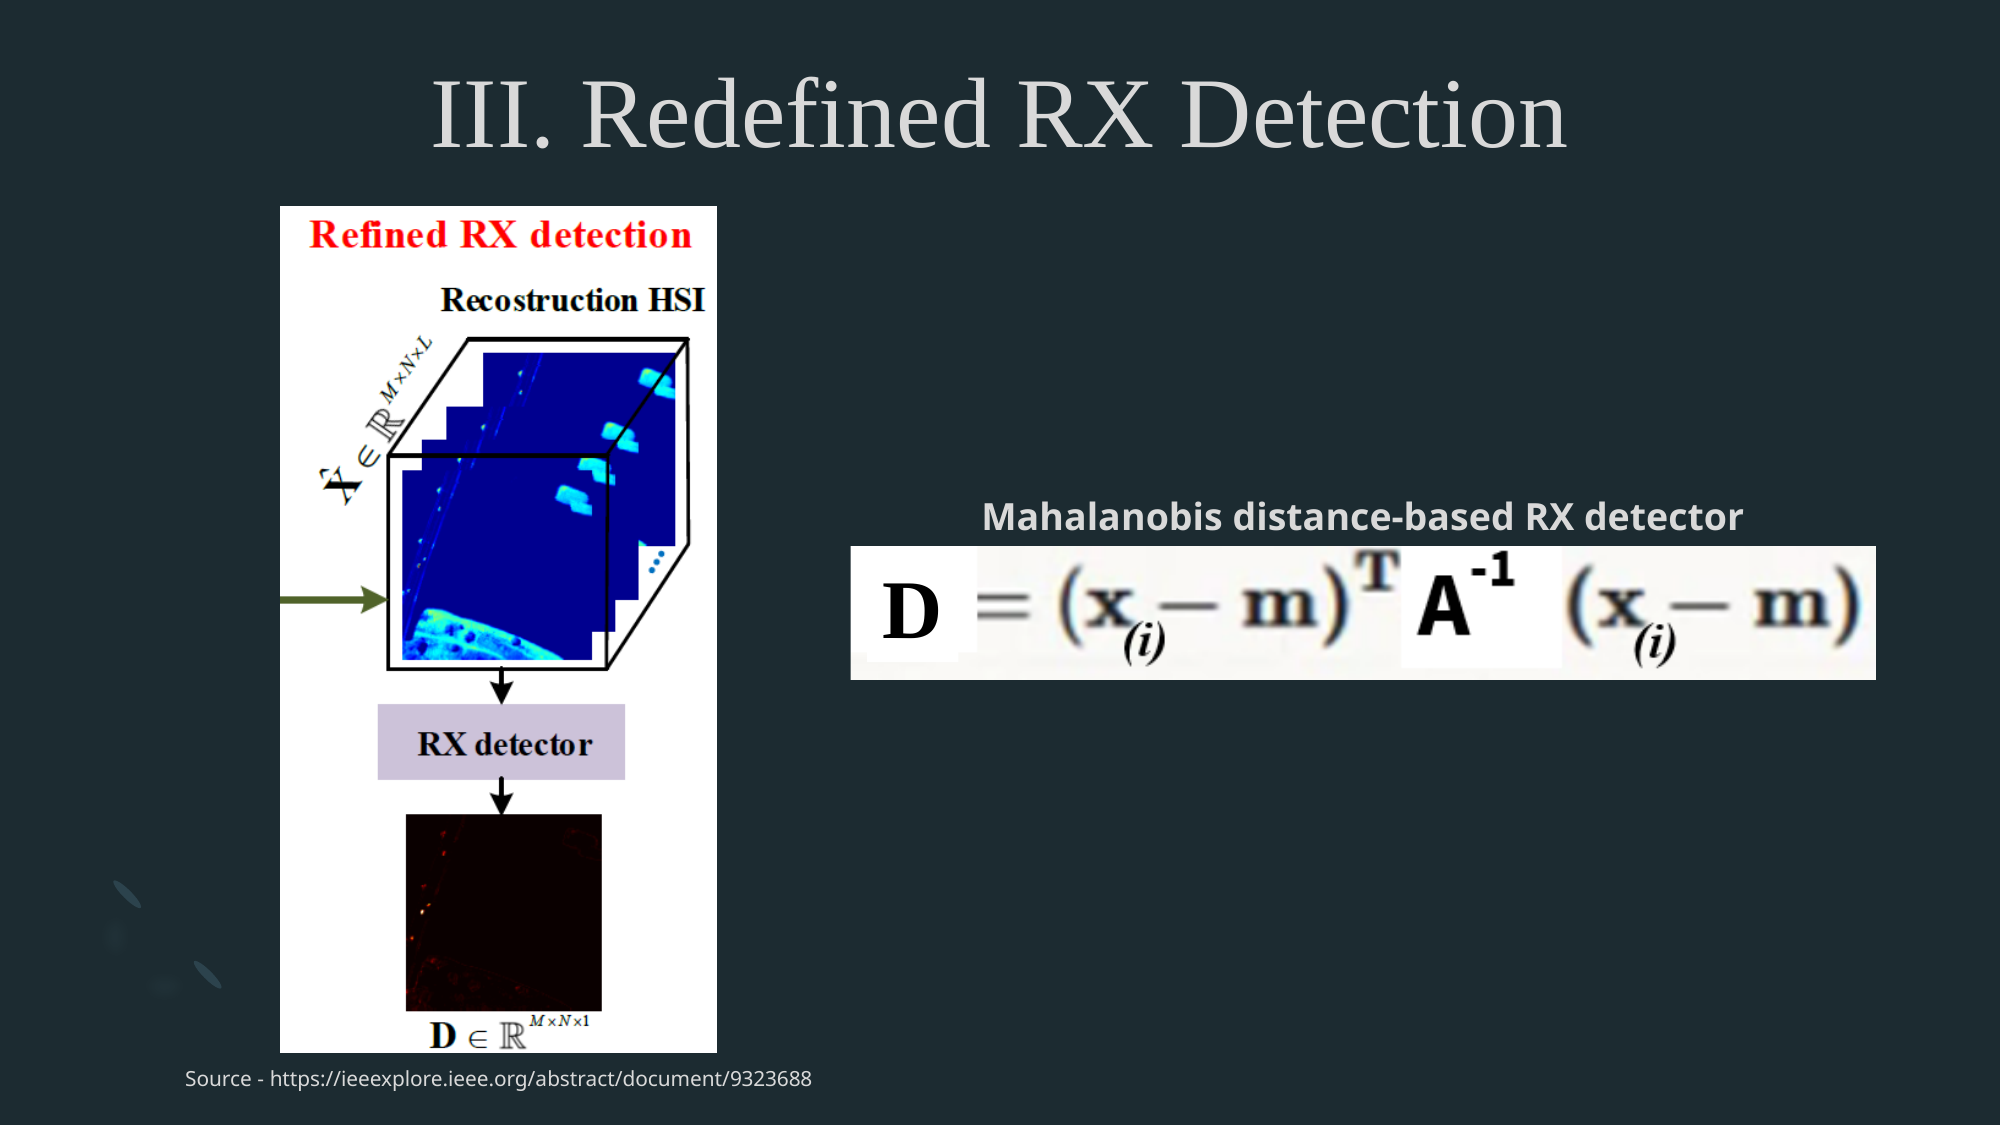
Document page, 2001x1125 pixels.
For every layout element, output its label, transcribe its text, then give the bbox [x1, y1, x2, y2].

text_box Mahalanobis distance-based RX detector [966, 485, 1760, 546]
title III. Redefined RX Detection [90, 47, 1910, 168]
picture [850, 546, 1876, 680]
text_box Source - https://ieeexplore.ieee.org/abstract/document/9323688 [170, 1057, 827, 1098]
picture [280, 206, 717, 1053]
